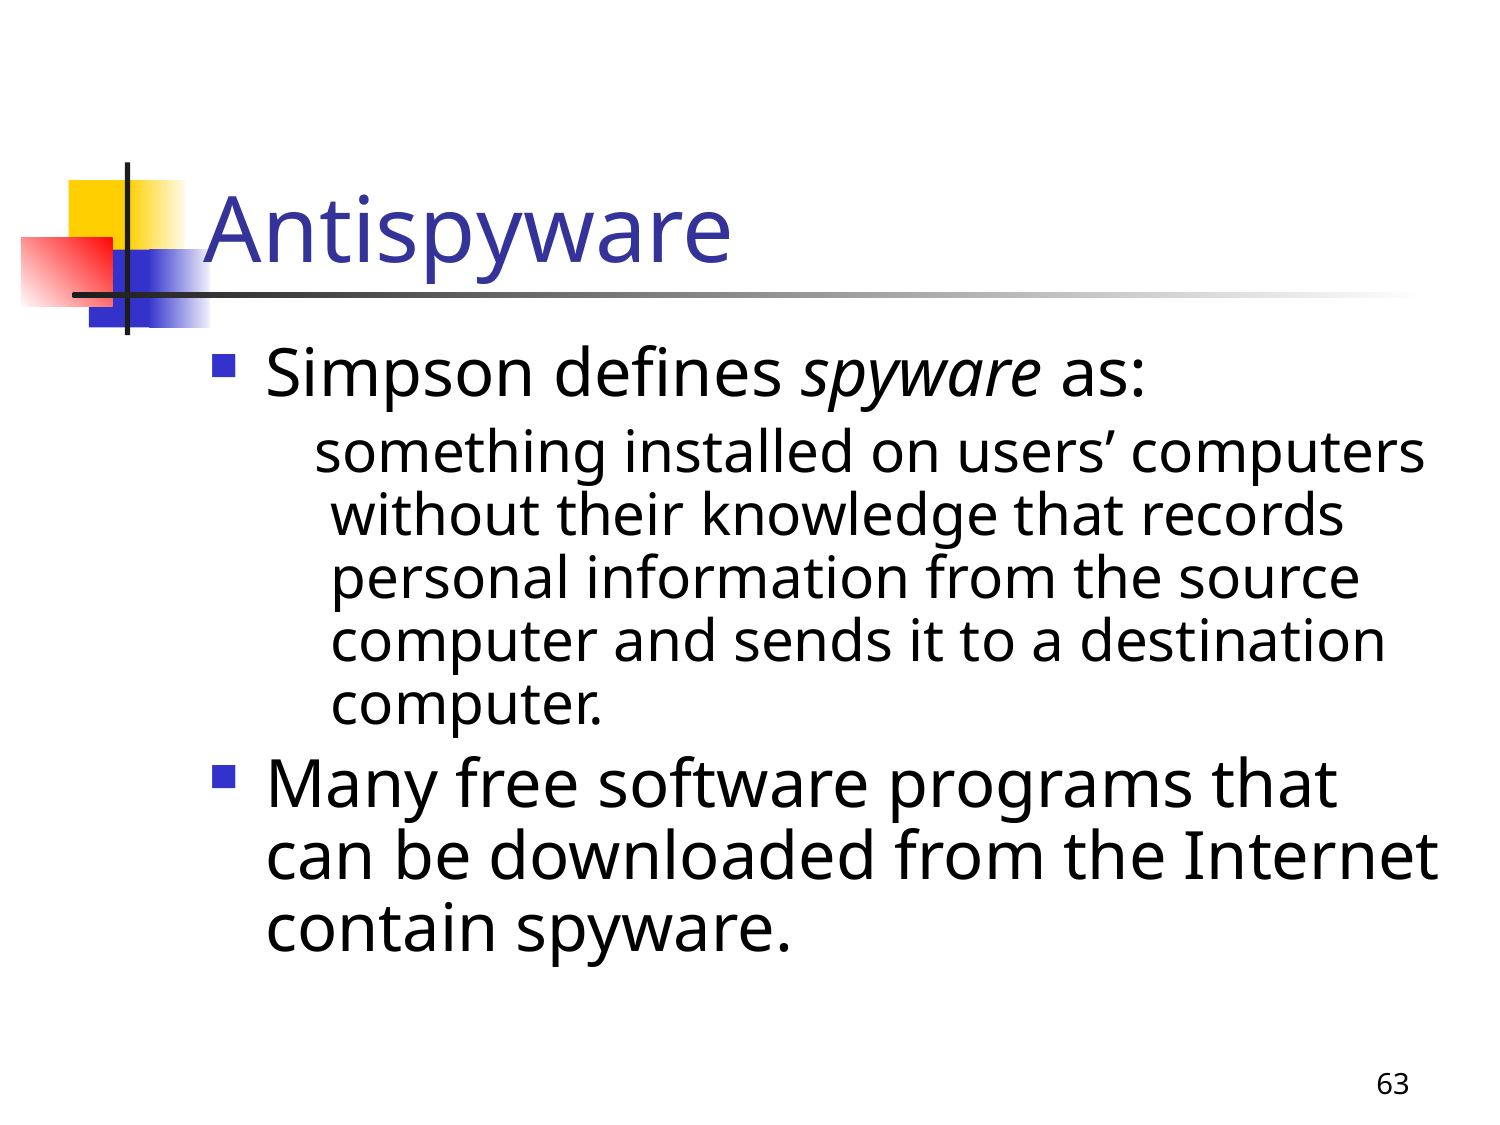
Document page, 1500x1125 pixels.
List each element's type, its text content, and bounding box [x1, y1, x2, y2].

slide_number 63 [1112, 1037, 1425, 1113]
list Simpson defines spyware as: something installed on users’ computers without their knowledge that records personal information from the source computer and sends it to a destination computer. Many free software programs that can be downloaded from the Internet contain spyware. [193, 331, 1469, 1006]
title Antispyware [188, 101, 1468, 289]
